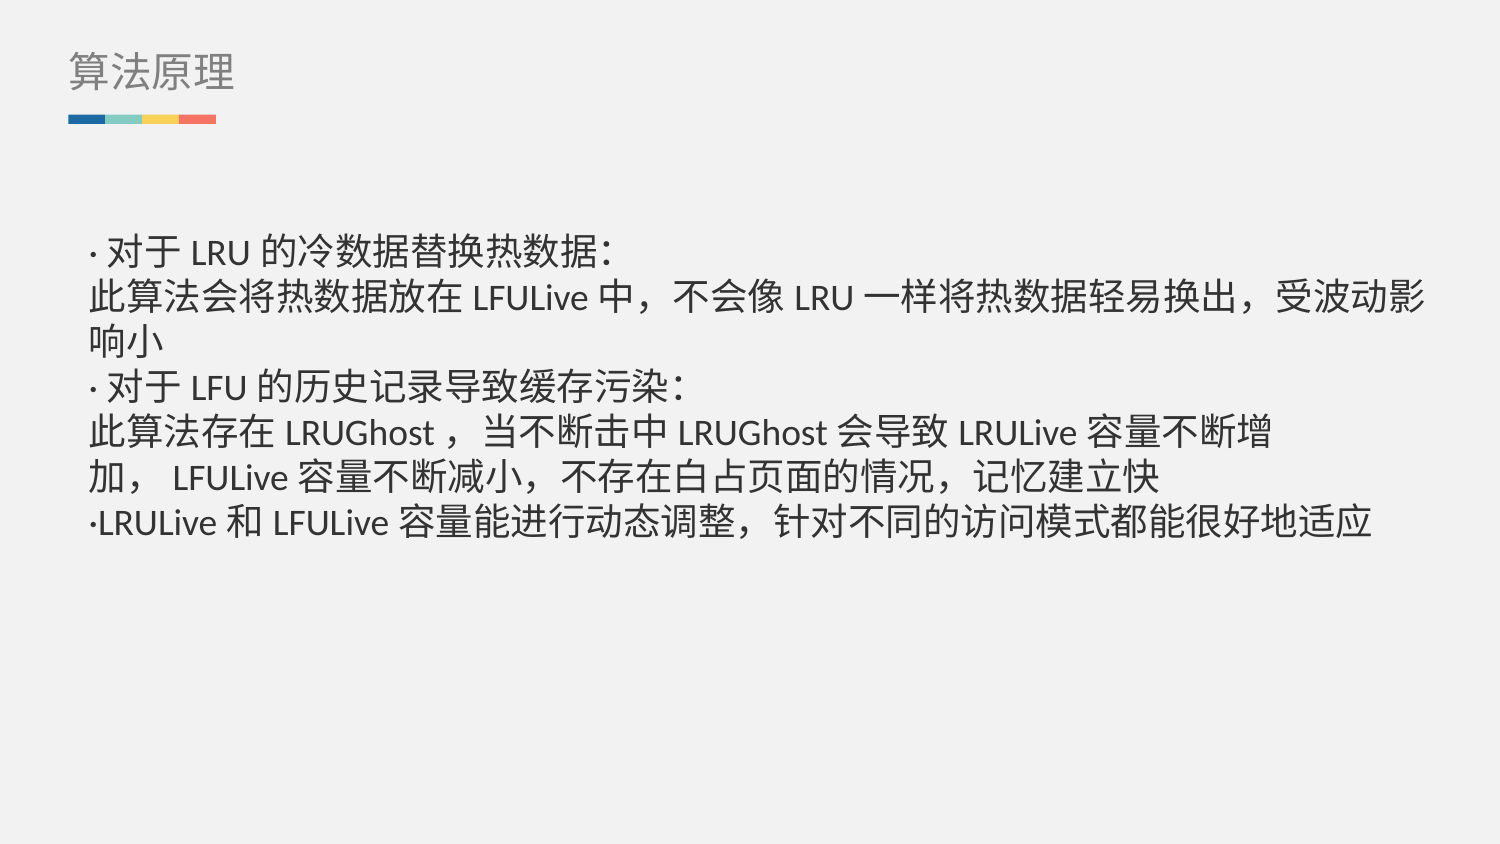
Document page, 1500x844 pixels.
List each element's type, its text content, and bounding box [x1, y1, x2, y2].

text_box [68, 114, 217, 125]
text_box ·对于LRU的冷数据替换热数据： 此算法会将热数据放在LFULive中，不会像LRU一样将热数据轻易换出，受波动影响小 ·对于LFU的历史记录导致缓存污染： 此算法存在LRUGhost，当不断击中LRUGhost会导致LRULive容量不断增加，LFULive容量不断减小，不存在白占页面的情况，记忆建立快 ·LRULive和LFULive容量能进行动态调整，针对不同的访问模式都能很好地适应 [73, 220, 1455, 551]
text_box 算法原理 [68, 45, 524, 96]
